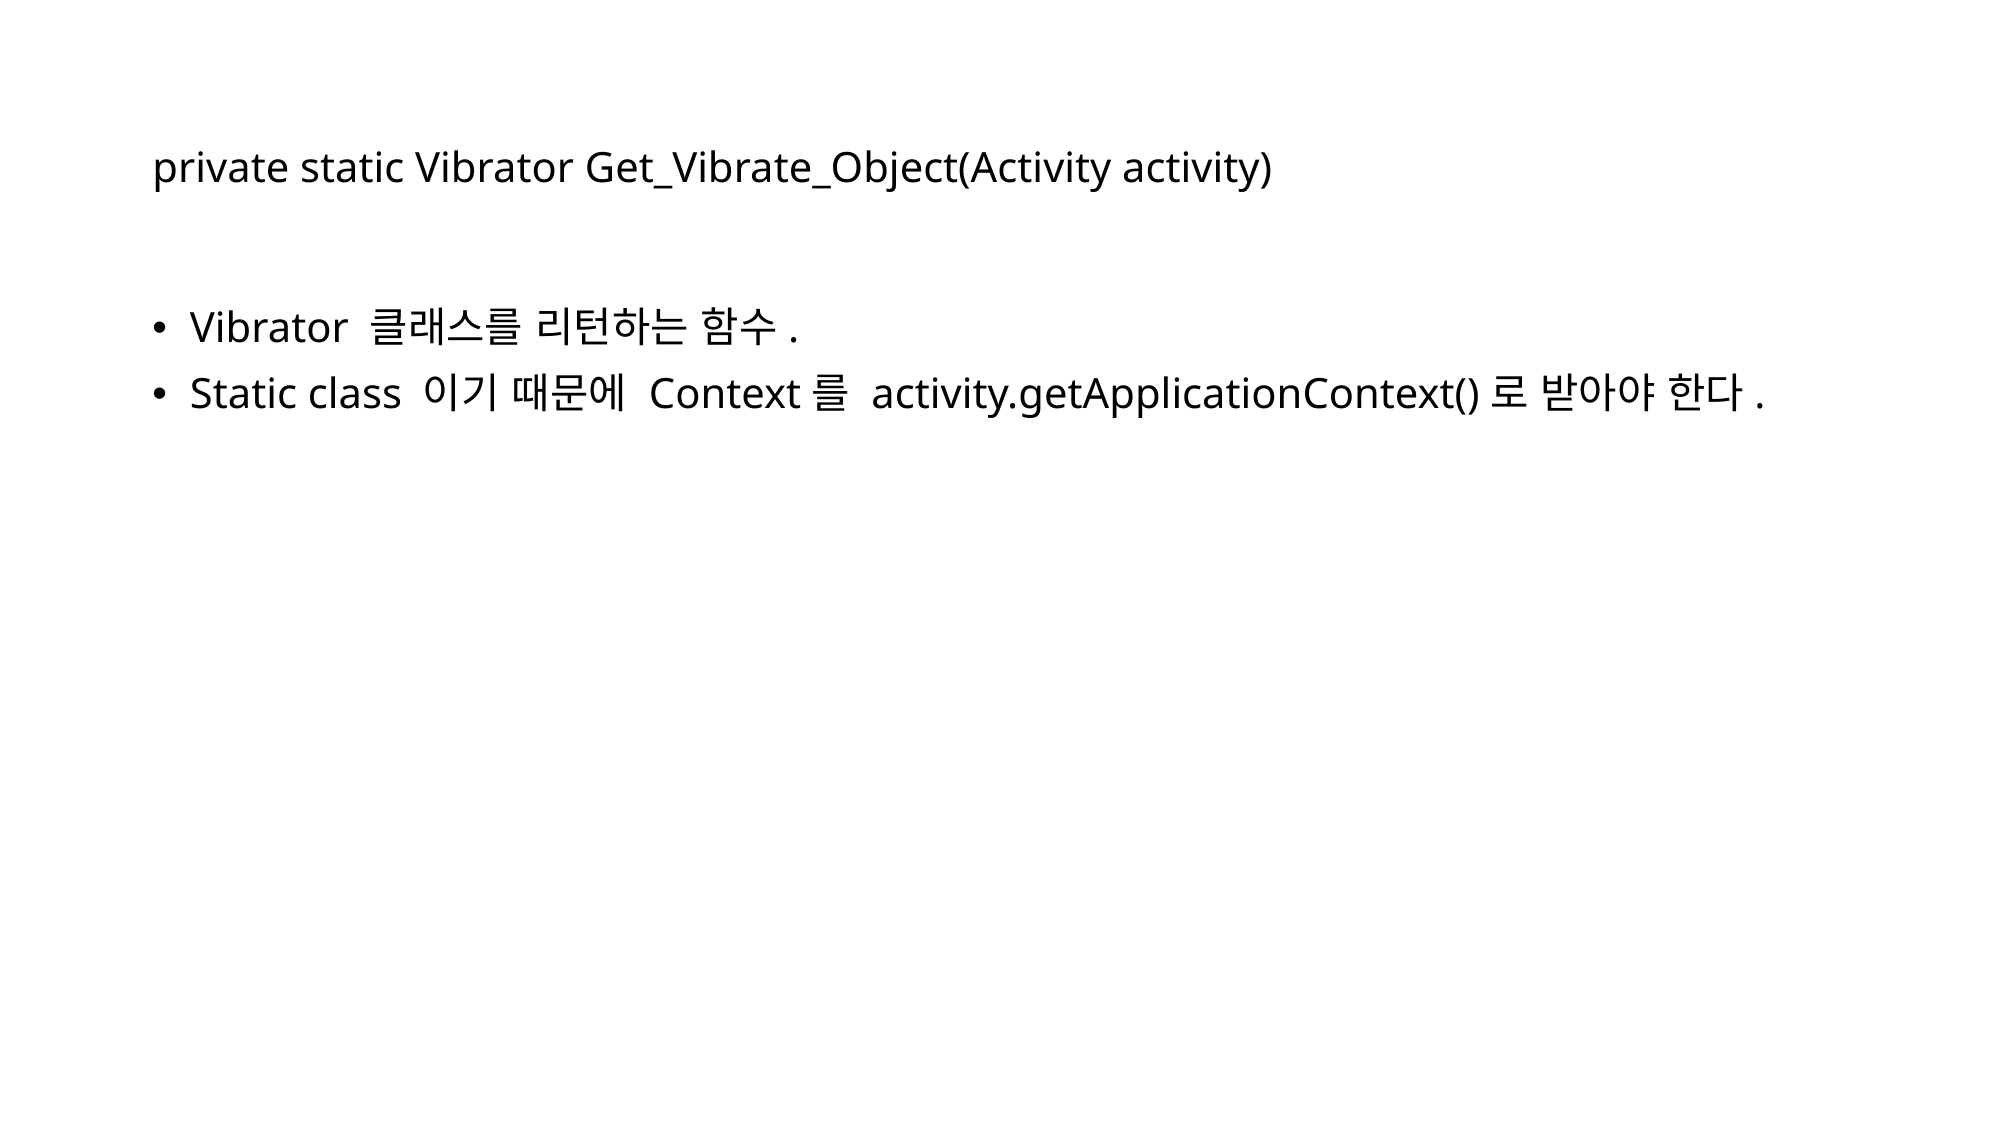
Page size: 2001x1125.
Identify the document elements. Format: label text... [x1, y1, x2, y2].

list Vibrator 클래스를 리턴하는 함수. Static class 이기 때문에 Context를 activity.getApplicationContext()로 받아야 한다. [137, 299, 1863, 1014]
title private static Vibrator Get_Vibrate_Object(Activity activity) [137, 59, 1863, 278]
